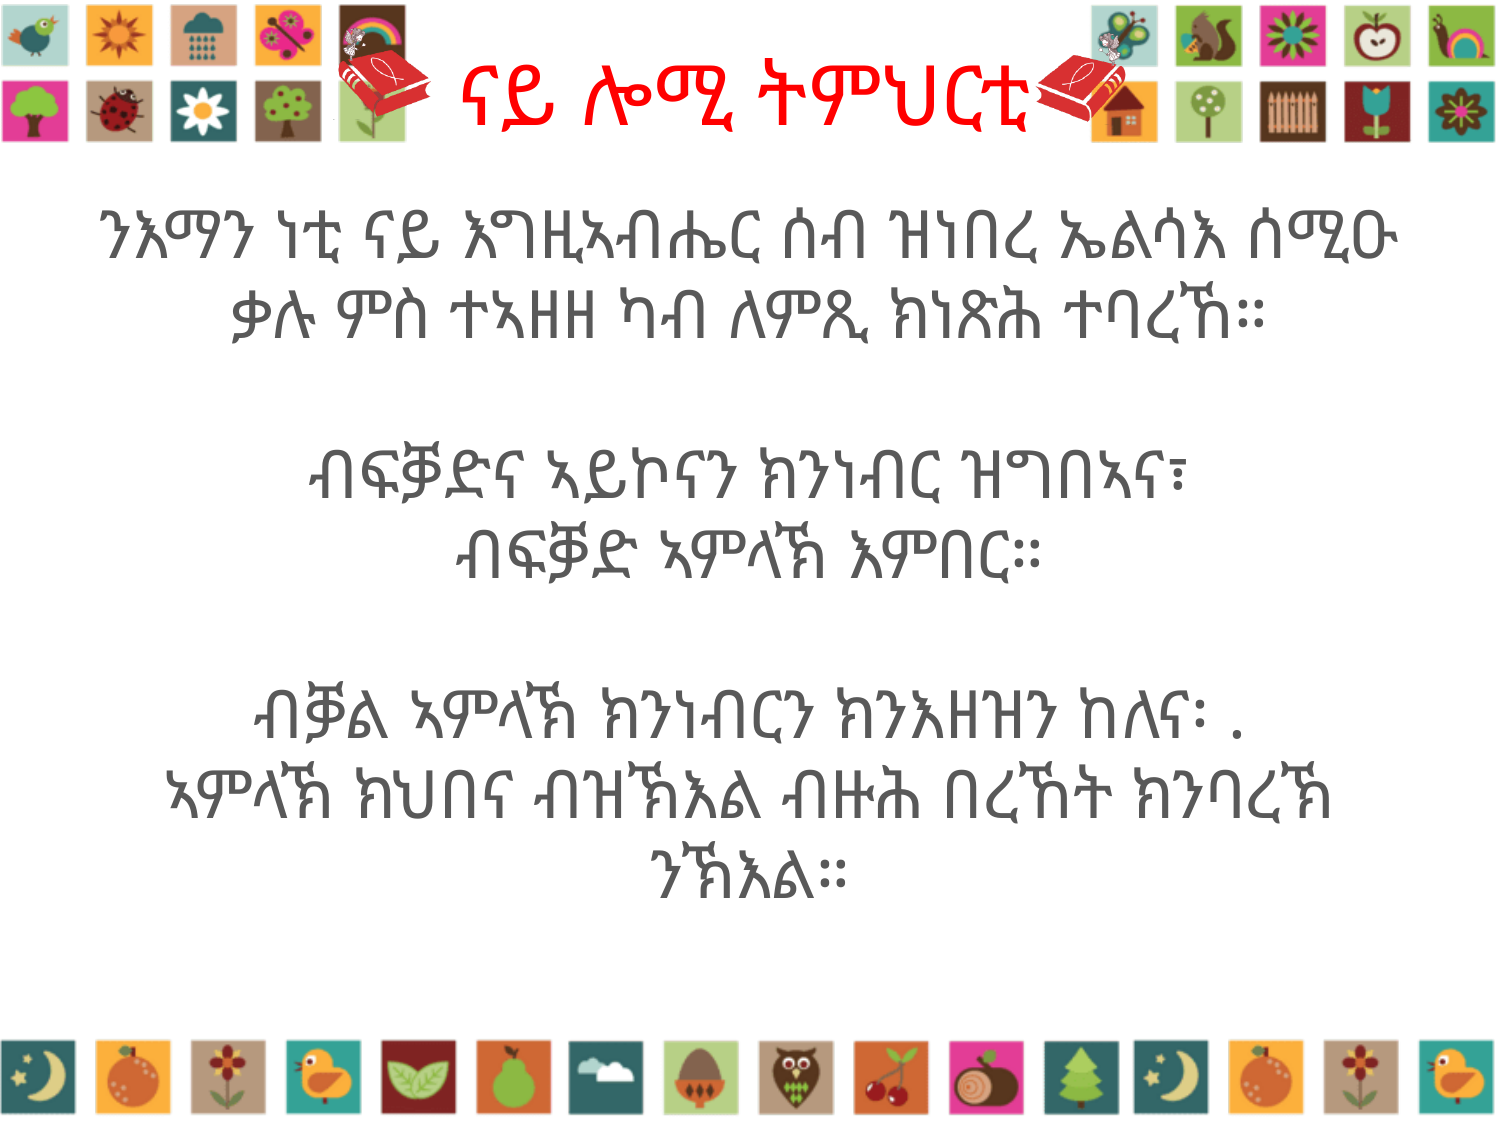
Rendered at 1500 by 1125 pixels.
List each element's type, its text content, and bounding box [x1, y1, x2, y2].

picture [0, 3, 463, 150]
picture [1003, 3, 1500, 150]
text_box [0, 1028, 1500, 1118]
text_box ናይ ሎሚ ትምህርቲ [424, 35, 1077, 150]
text_box ንእማን ነቲ ናይ እግዚኣብሔር ሰብ ዝነበረ ኤልሳእ ሰሚዑ ቃሉ ምስ ተኣዘዘ ካብ ለምጺ ክነጽሕ ተባረኸ። ብፍቓድና ኣይኮናን ክንነብር ዝግበኣና፣ ብፍቓድ ኣምላኽ እምበር። ብቓል ኣምላኽ ክንነብርን ክንእዘዝን ከለና፡ . ኣምላኽ ክህበና ብዝኽእል ብዙሕ በረኸት ክንባረኽ ንኽእል። [76, 184, 1424, 919]
